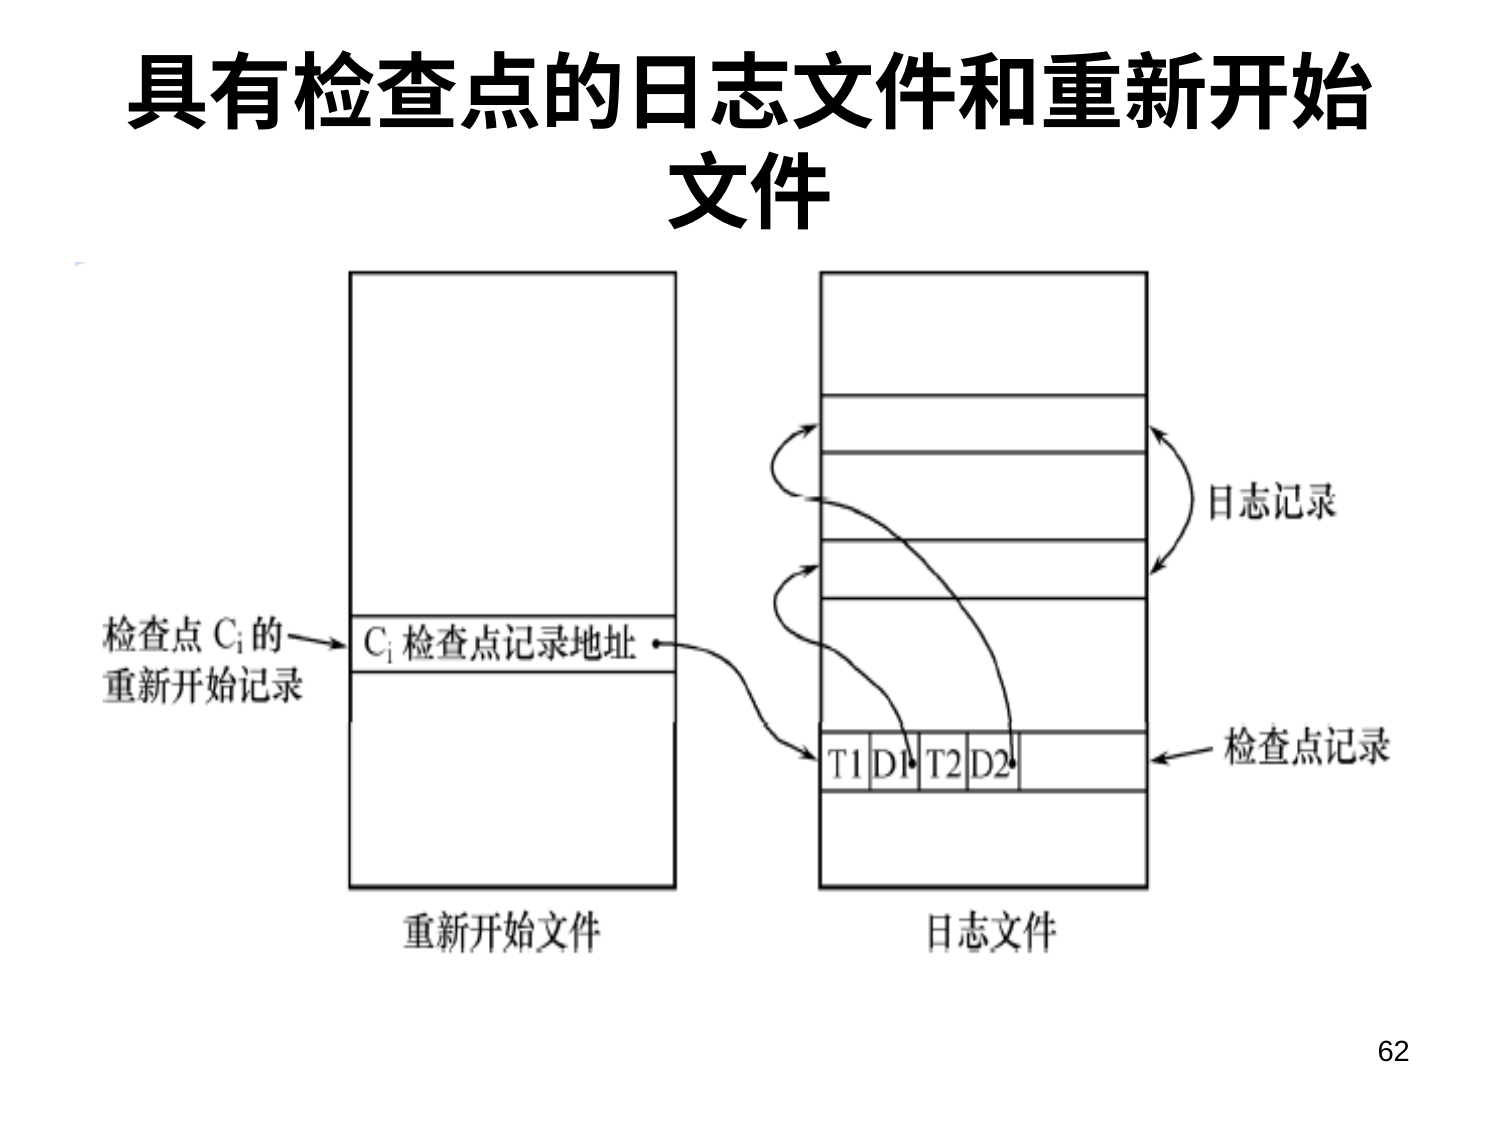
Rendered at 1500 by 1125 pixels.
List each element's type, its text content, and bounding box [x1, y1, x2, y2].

slide_number 62 [1074, 1024, 1426, 1103]
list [74, 262, 1426, 1006]
title 具有检查点的日志文件和重新开始文件 [75, 45, 1425, 233]
